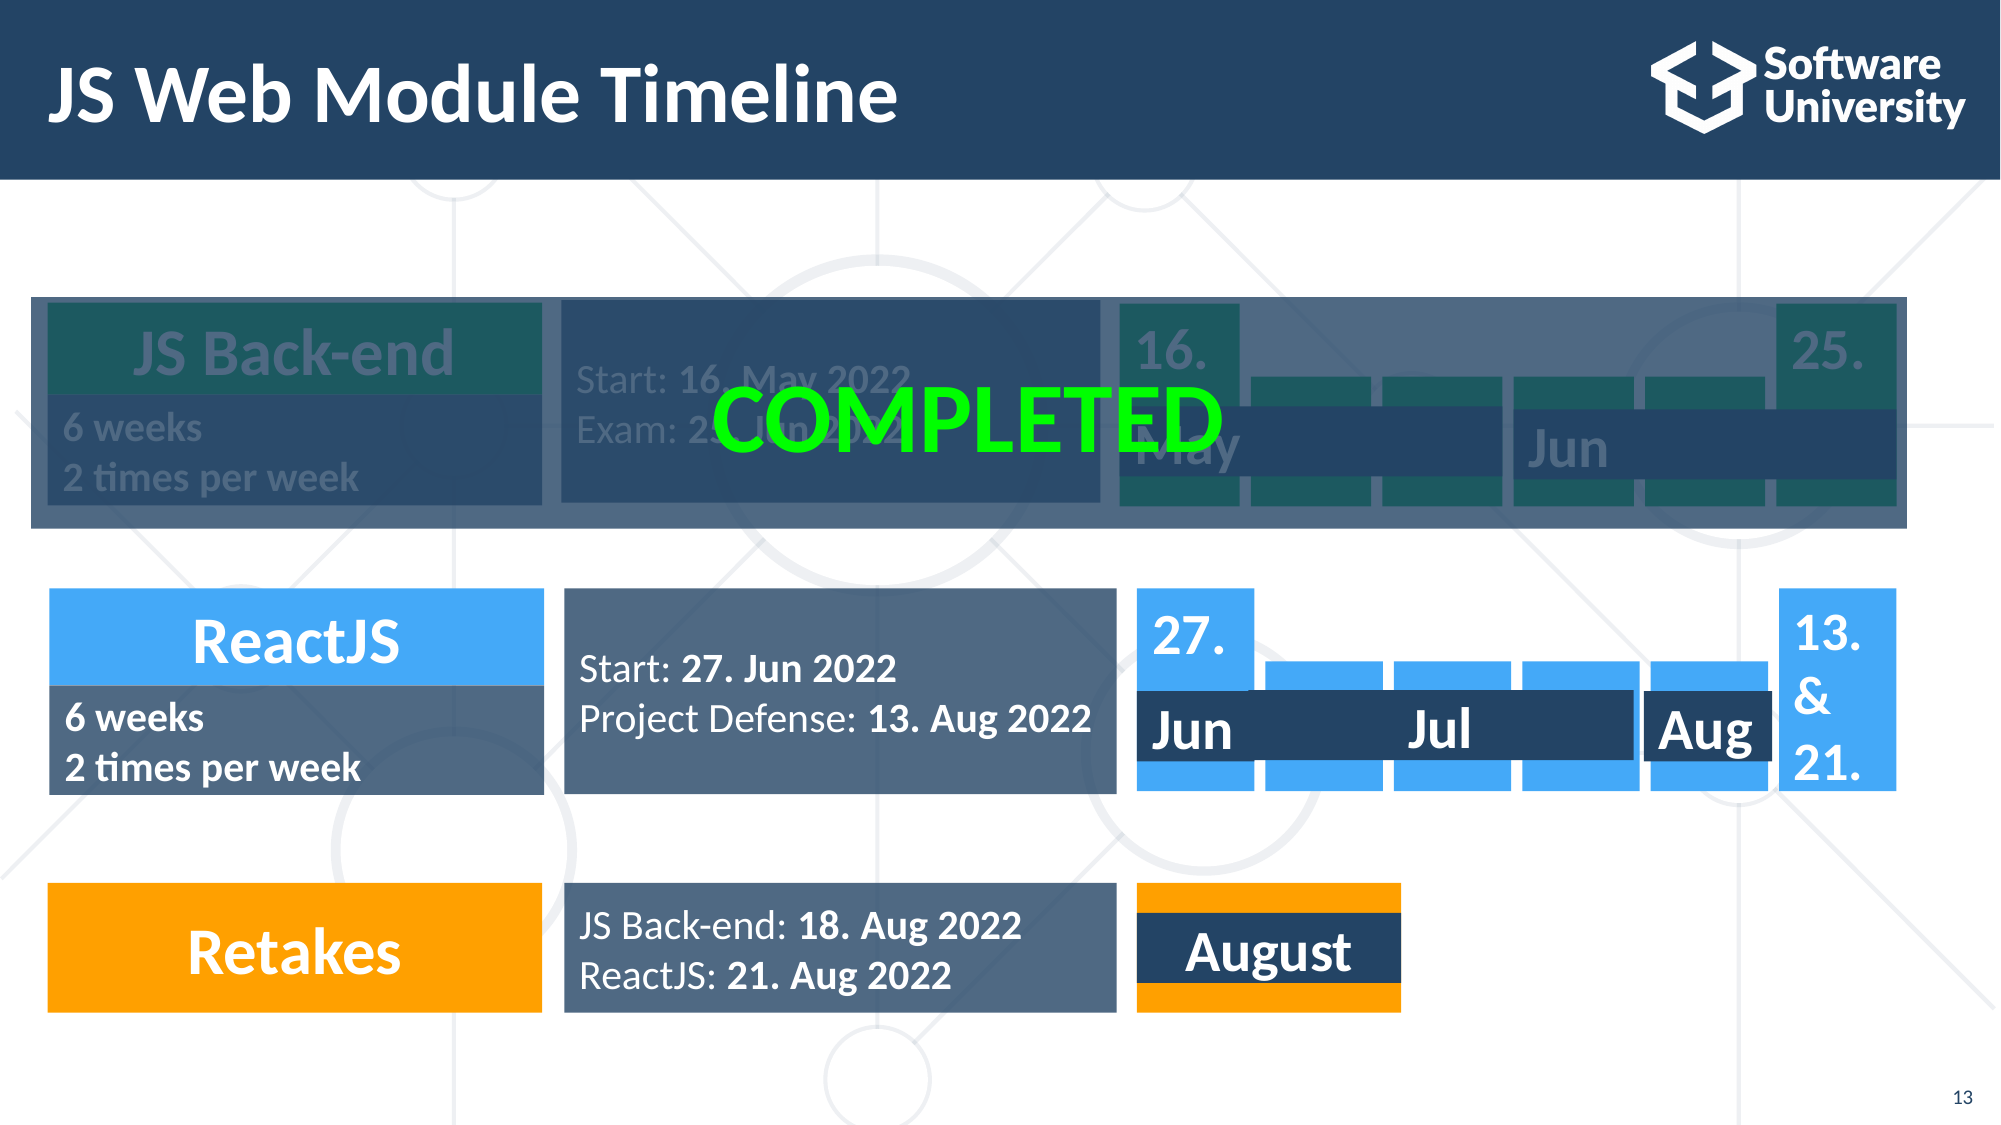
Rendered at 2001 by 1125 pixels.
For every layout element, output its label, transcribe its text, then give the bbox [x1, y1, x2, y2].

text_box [1136, 882, 1402, 1013]
text_box JS Back-end: 18. Aug 2022 ReactJS: 21. Aug 2022 [562, 881, 1119, 1015]
text_box Start: 27. Jun 2022 Project Defense: 13. Aug 2022 [562, 586, 1119, 796]
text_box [1119, 303, 1897, 507]
slide_number 13 [1927, 1067, 1989, 1117]
picture [1651, 41, 1966, 134]
text_box COMPLETED [29, 295, 1909, 531]
text_box ReactJS [47, 586, 546, 683]
title JS Web Module Timeline [31, 16, 1625, 162]
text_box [1136, 588, 1897, 792]
text_box Retakes [46, 881, 544, 1015]
text_box 6 weeks 2 times per week [47, 683, 546, 797]
